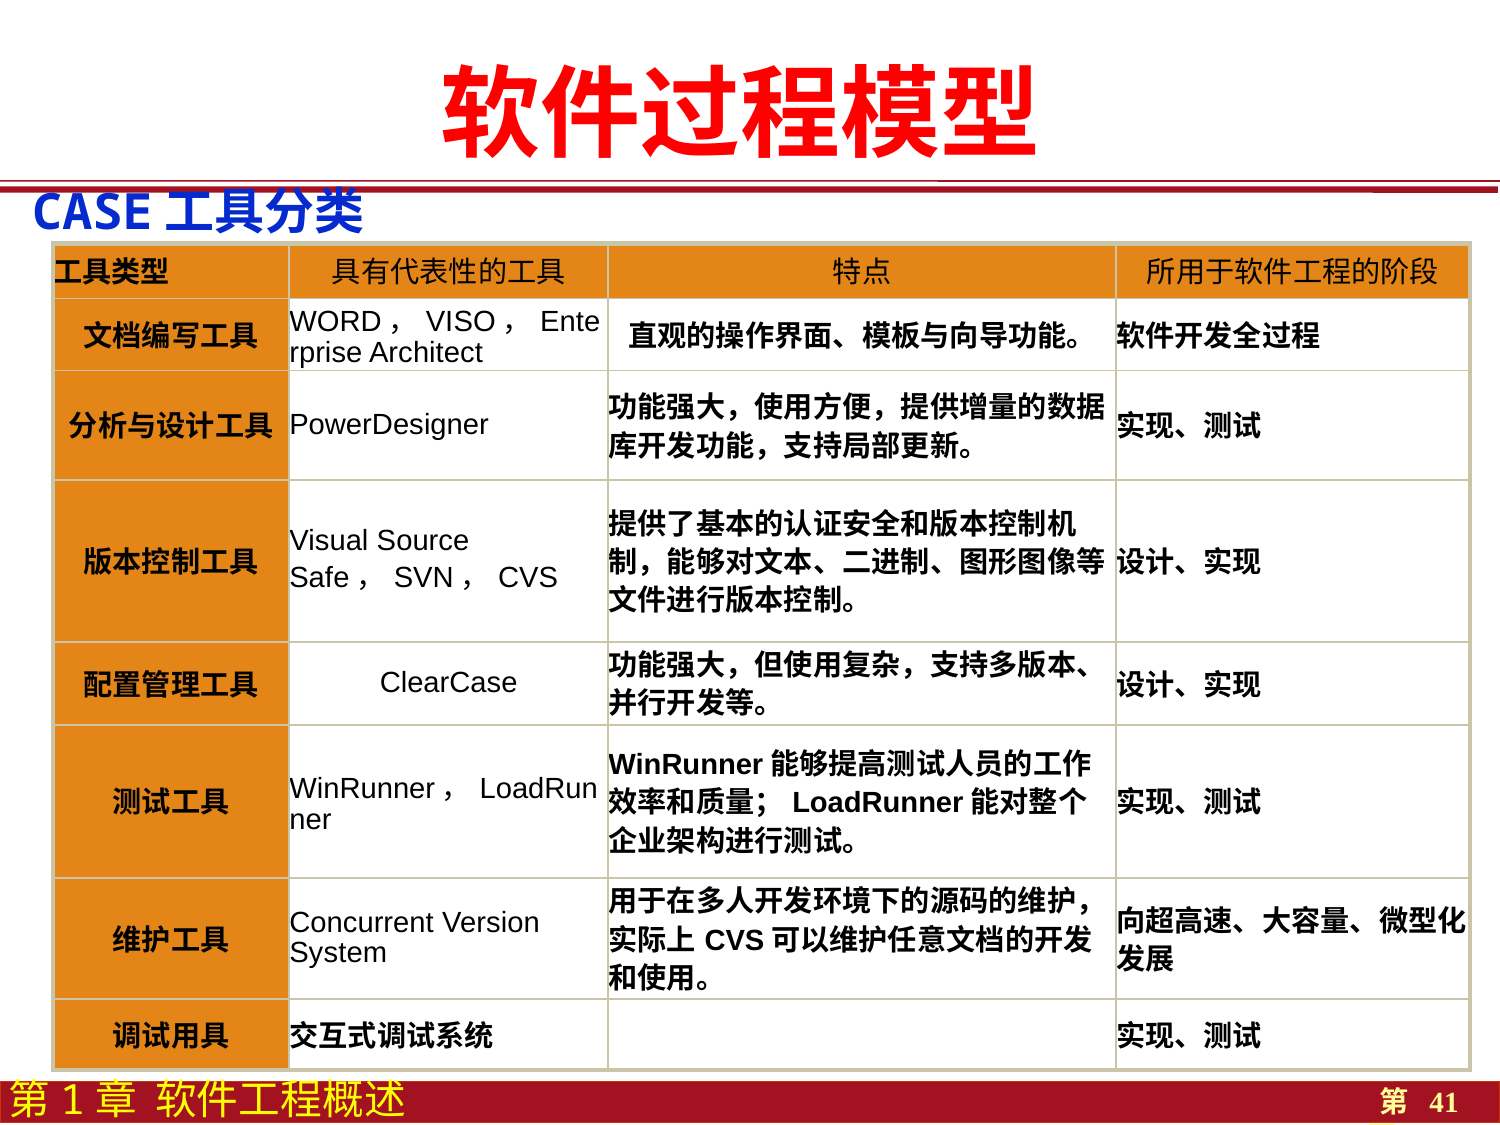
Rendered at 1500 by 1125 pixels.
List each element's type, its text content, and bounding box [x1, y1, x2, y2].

table_cell 配置管理工具 [55, 643, 288, 724]
table_cell 调试用具 [55, 1000, 288, 1068]
table_cell PowerDesigner [290, 371, 607, 479]
table_cell WORD，VISO，Enterprise Architect [290, 299, 607, 370]
table_cell 提供了基本的认证安全和版本控制机制，能够对文本、二进制、图形图像等文件进行版本控制。 [609, 481, 1115, 641]
table_cell WinRunner能够提高测试人员的工作效率和质量；LoadRunner能对整个企业架构进行测试。 [609, 726, 1115, 877]
table_cell 交互式调试系统 [290, 1000, 607, 1068]
table_cell WinRunner，LoadRunner [290, 726, 607, 877]
table_cell 功能强大，但使用复杂，支持多版本、并行开发等。 [609, 643, 1115, 724]
table_cell 文档编写工具 [55, 299, 288, 370]
table_cell 软件开发全过程 [1117, 299, 1468, 370]
table_cell 设计、实现 [1117, 643, 1468, 724]
table_cell 维护工具 [55, 879, 288, 998]
table_cell 分析与设计工具 [55, 371, 288, 479]
table_cell 用于在多人开发环境下的源码的维护，实际上CVS可以维护任意文档的开发和使用。 [609, 879, 1115, 998]
table_header 特点 [609, 246, 1115, 298]
table_cell 直观的操作界面、模板与向导功能。 [609, 299, 1115, 370]
table_cell 测试工具 [55, 726, 288, 877]
table_cell [609, 1000, 1115, 1068]
table_cell Visual Source Safe，SVN，CVS [290, 481, 607, 641]
table_header 具有代表性的工具 [290, 246, 607, 298]
table_header 所用于软件工程的阶段 [1117, 246, 1468, 298]
table_cell 设计、实现 [1117, 481, 1468, 641]
table_cell 功能强大，使用方便，提供增量的数据库开发功能，支持局部更新。 [609, 371, 1115, 479]
table_cell 实现、测试 [1117, 1000, 1468, 1068]
text_box CASE工具分类 [17, 179, 384, 248]
table_cell Concurrent Version System [290, 879, 607, 998]
table_cell 版本控制工具 [55, 481, 288, 641]
table_cell 实现、测试 [1117, 726, 1468, 877]
text_box 软件过程模型 [425, 62, 1075, 175]
table_cell 向超高速、大容量、微型化发展 [1117, 879, 1468, 998]
table_cell ClearCase [290, 643, 607, 724]
table_cell 实现、测试 [1117, 371, 1468, 479]
table_header 工具类型 [55, 248, 288, 298]
